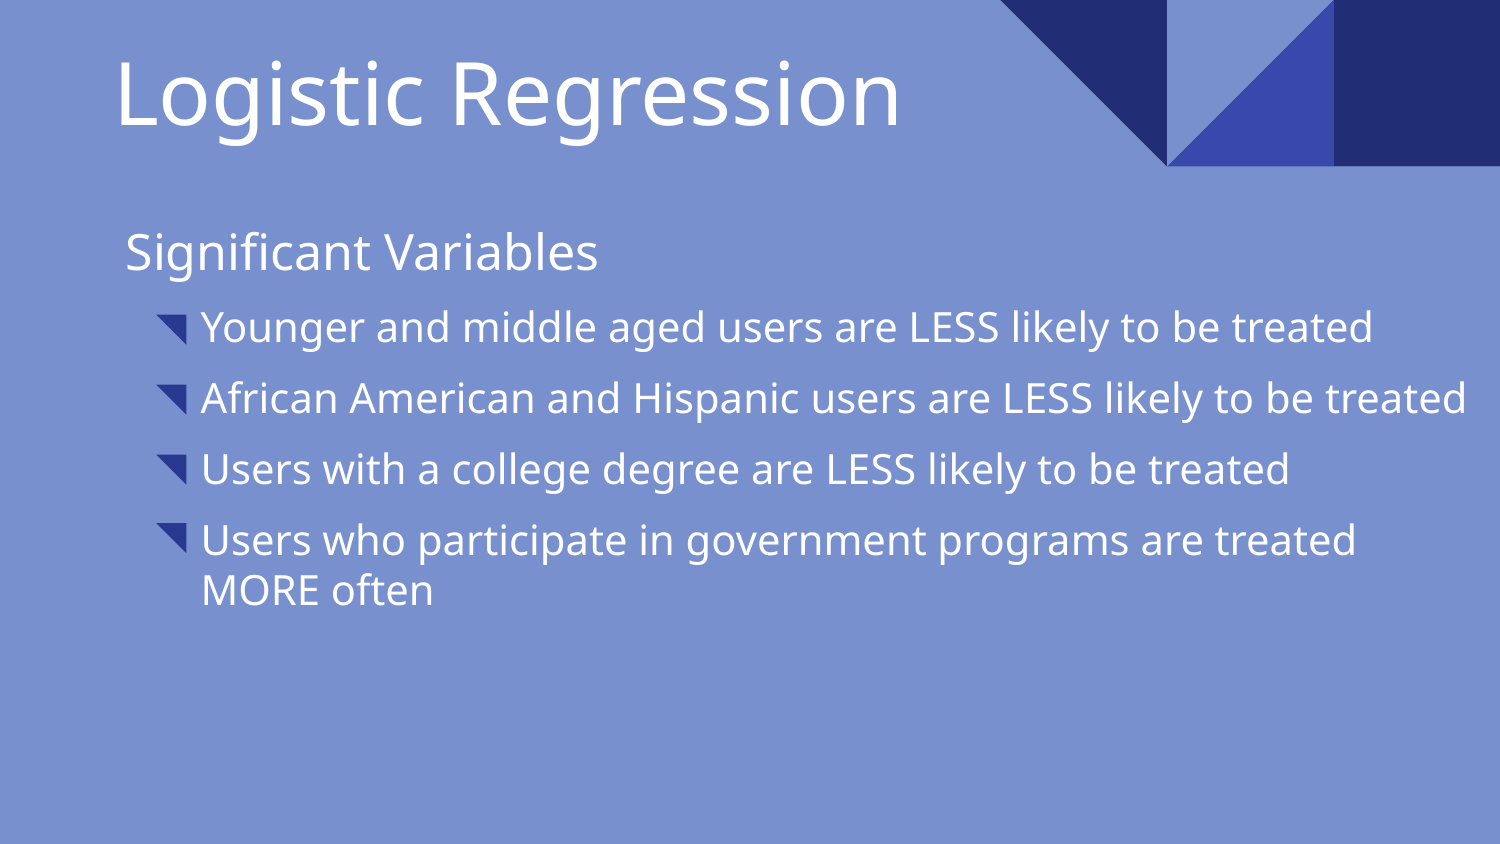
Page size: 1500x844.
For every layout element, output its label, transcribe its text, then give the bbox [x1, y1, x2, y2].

text_box [156, 454, 187, 485]
title Logistic Regression [98, 20, 1447, 159]
text_box [156, 314, 187, 345]
text_box [156, 384, 187, 415]
subtitle Significant Variables Younger and middle aged users are LESS likely to be treated African American and Hispanic users are LESS likely to be treated Users with a college degree are LESS likely to be treated Users who participate in government programs are treated MORE often [110, 205, 1495, 762]
text_box [156, 523, 187, 554]
